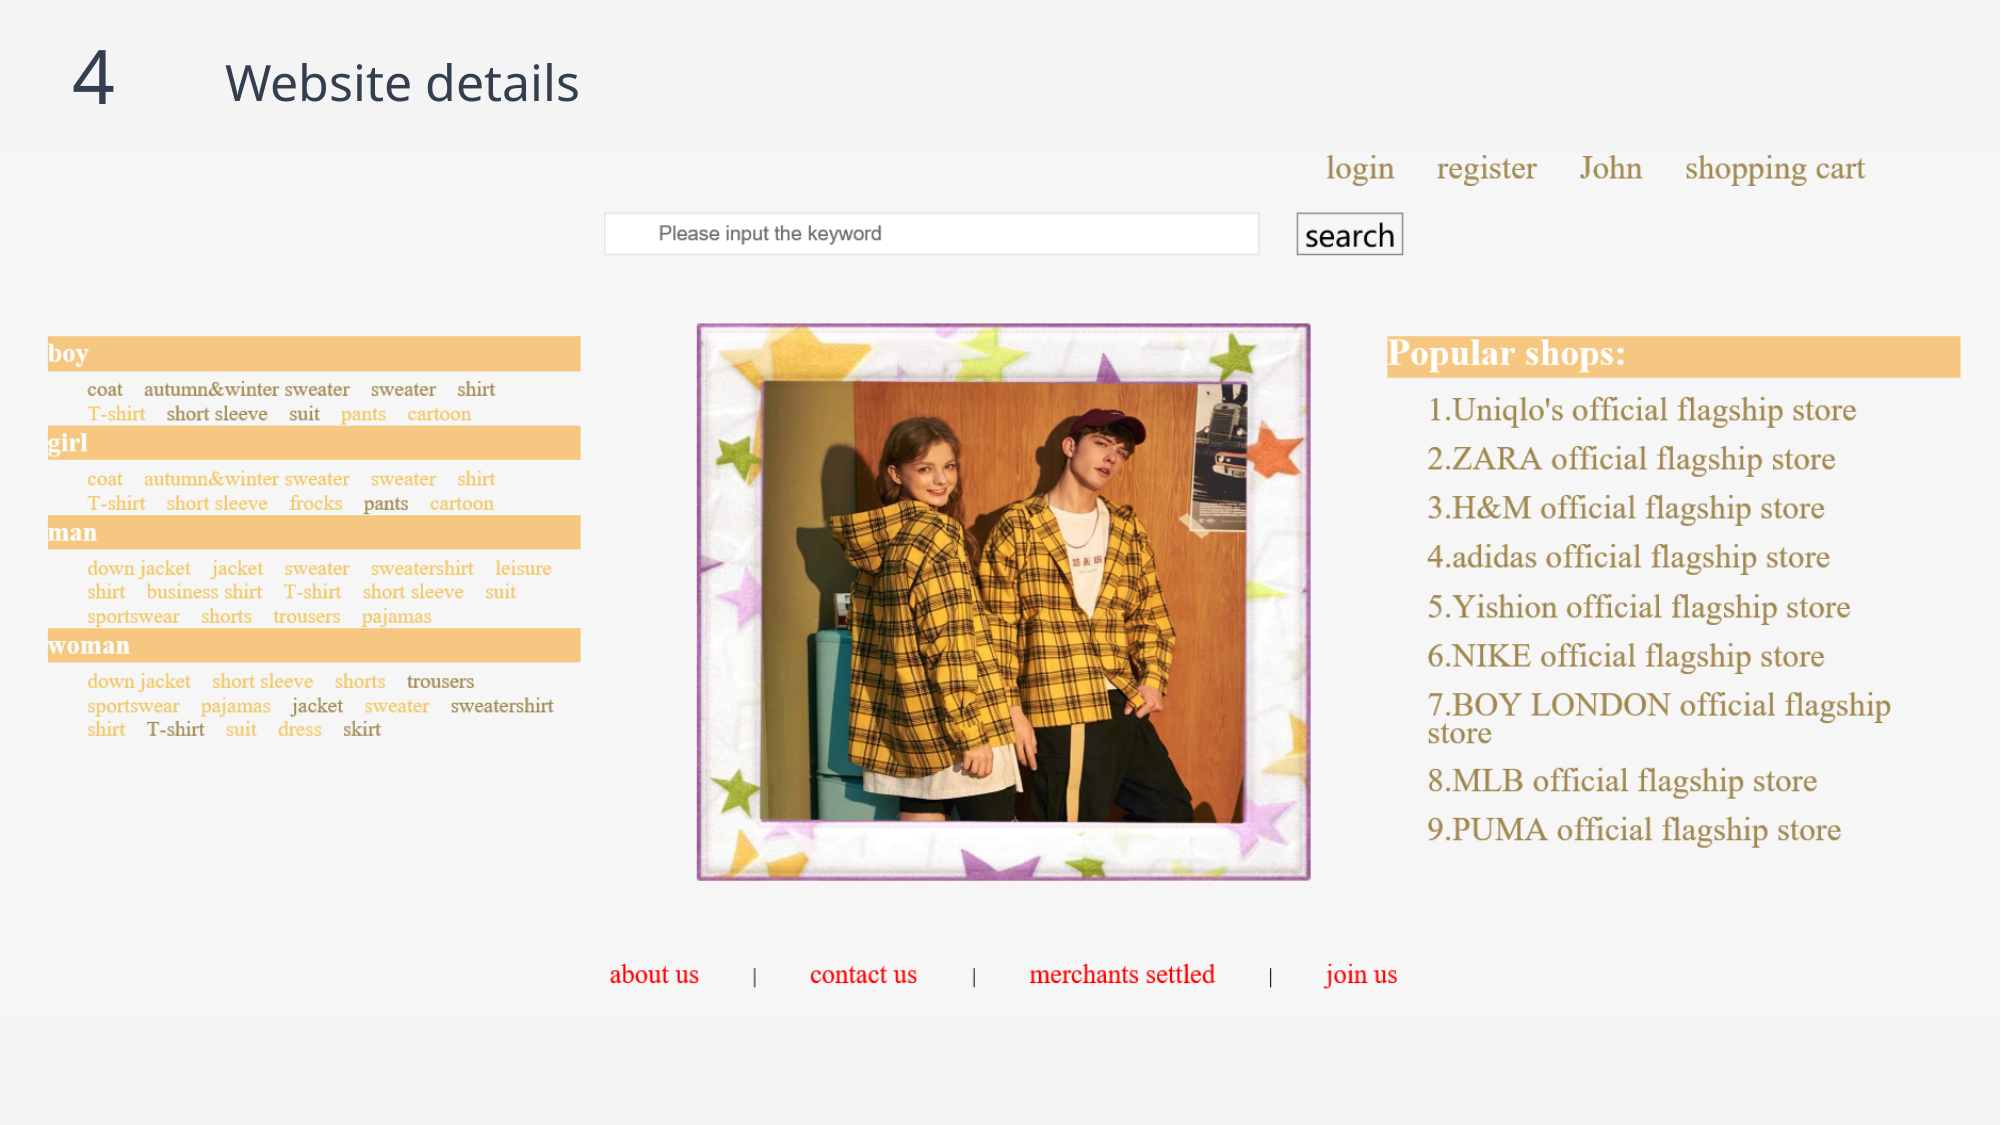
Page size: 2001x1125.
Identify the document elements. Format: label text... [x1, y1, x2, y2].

text_box 4 [42, 29, 146, 120]
picture [0, 0, 2001, 1125]
text_box Website details [161, 43, 644, 119]
